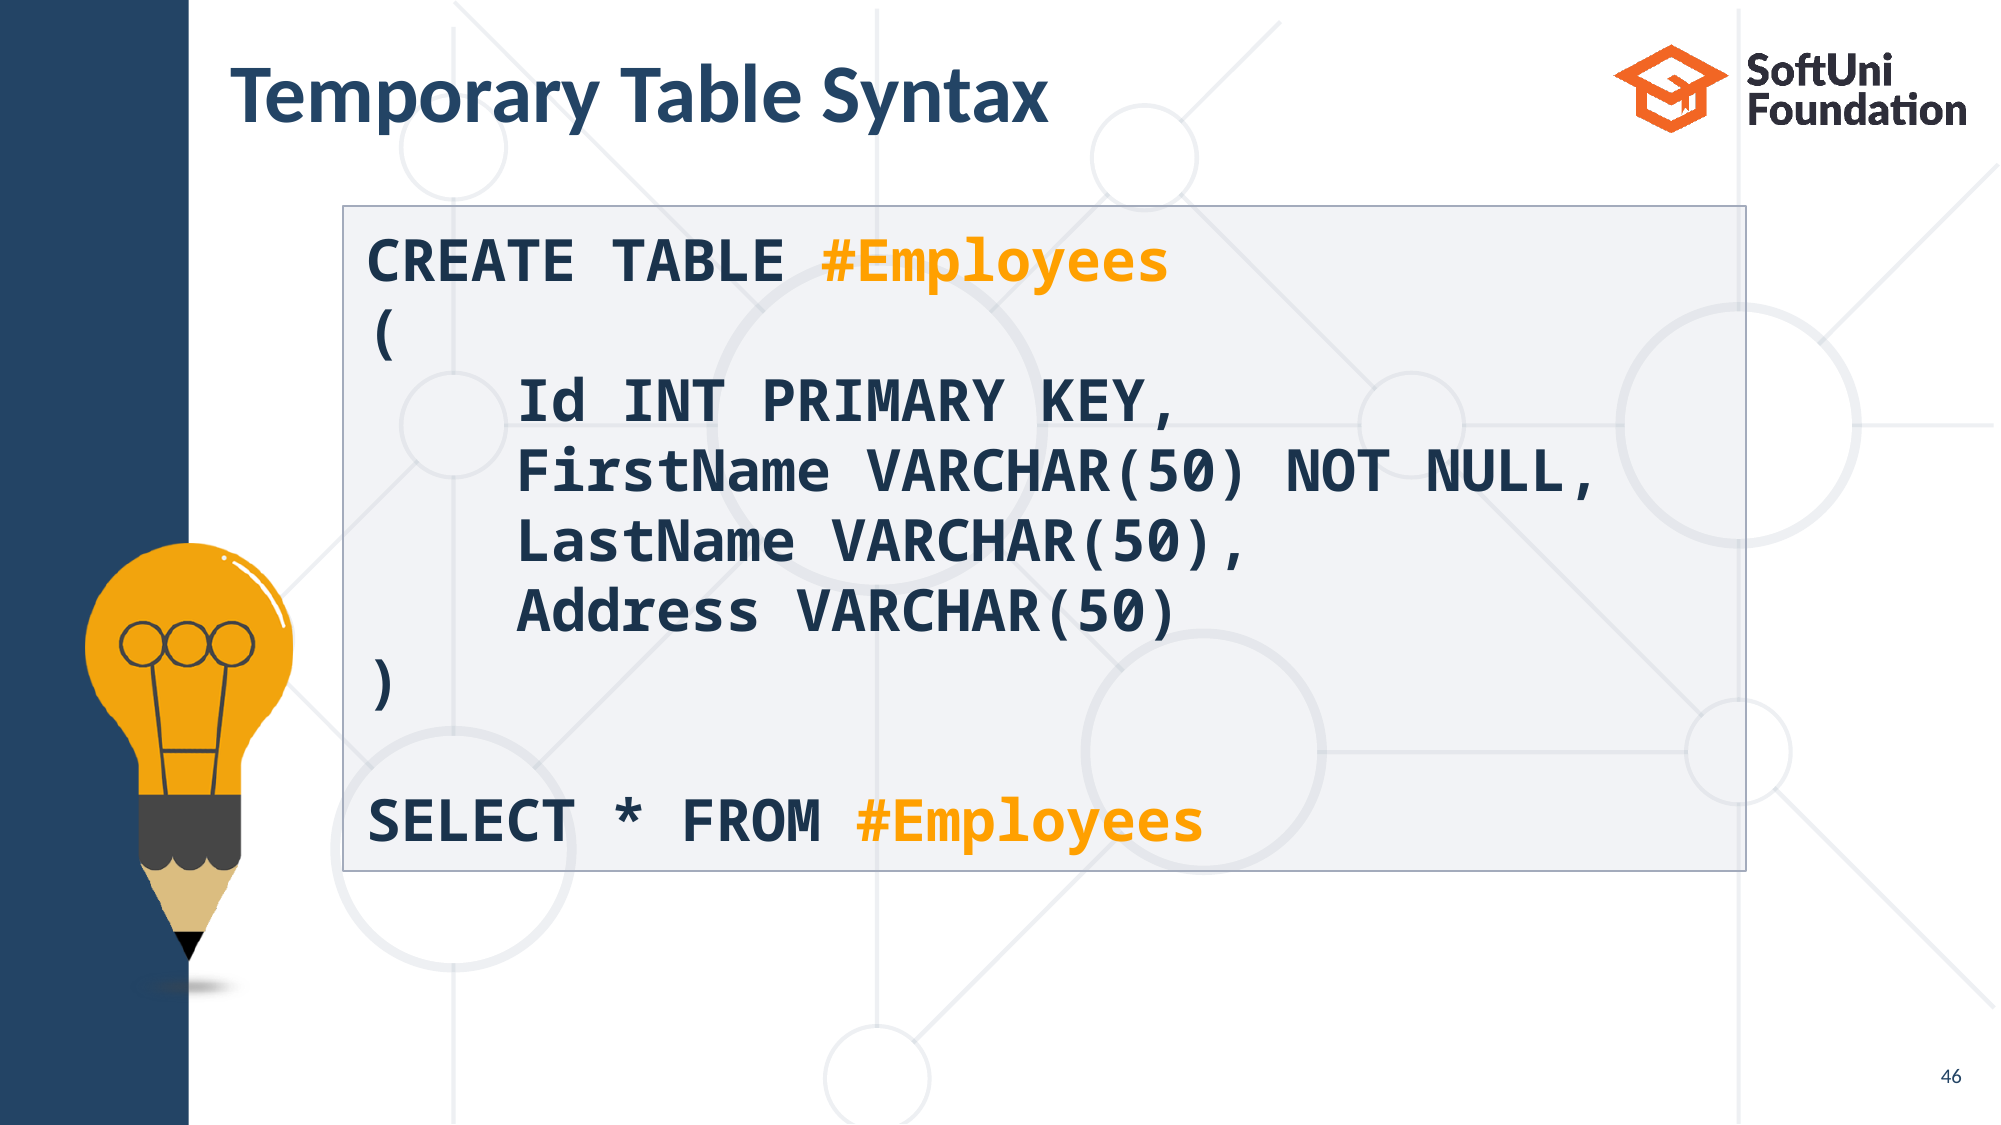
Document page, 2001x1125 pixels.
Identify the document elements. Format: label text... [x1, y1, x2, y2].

slide_number 46 [1897, 1049, 1968, 1101]
picture [1613, 44, 1966, 133]
text_box CREATE TABLE #Employees ( Id INT PRIMARY KEY, FirstName VARCHAR(50) NOT NULL, LastName VARCHAR(50), Address VARCHAR(50) ) SELECT * FROM #Employees [342, 205, 1747, 871]
title Temporary Table Syntax [212, 16, 1591, 162]
picture [85, 543, 293, 1003]
